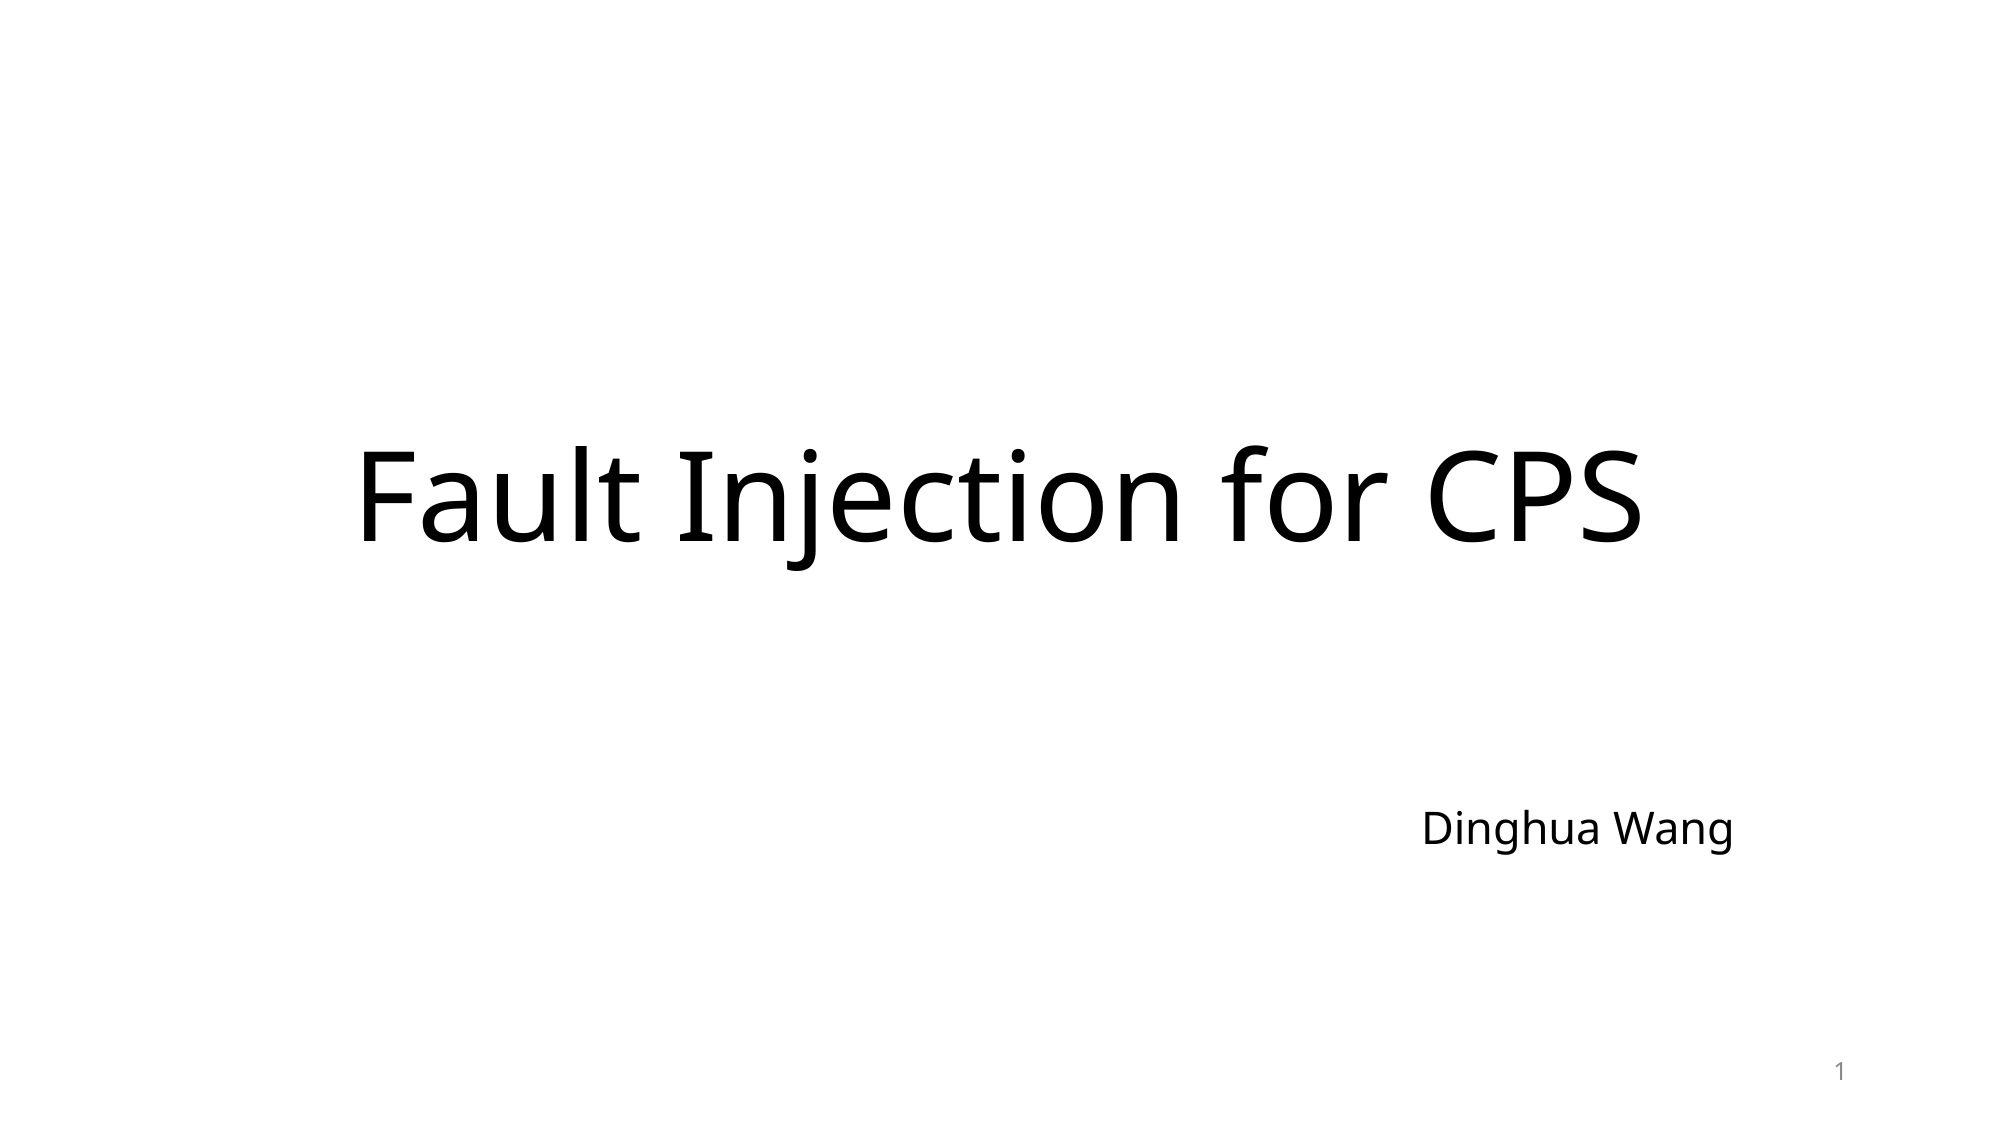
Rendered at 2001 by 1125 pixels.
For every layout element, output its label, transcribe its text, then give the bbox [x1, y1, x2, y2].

subtitle Dinghua Wang [249, 590, 1750, 863]
slide_number 1 [1412, 1042, 1863, 1103]
title Fault Injection for CPS [249, 356, 1750, 576]
